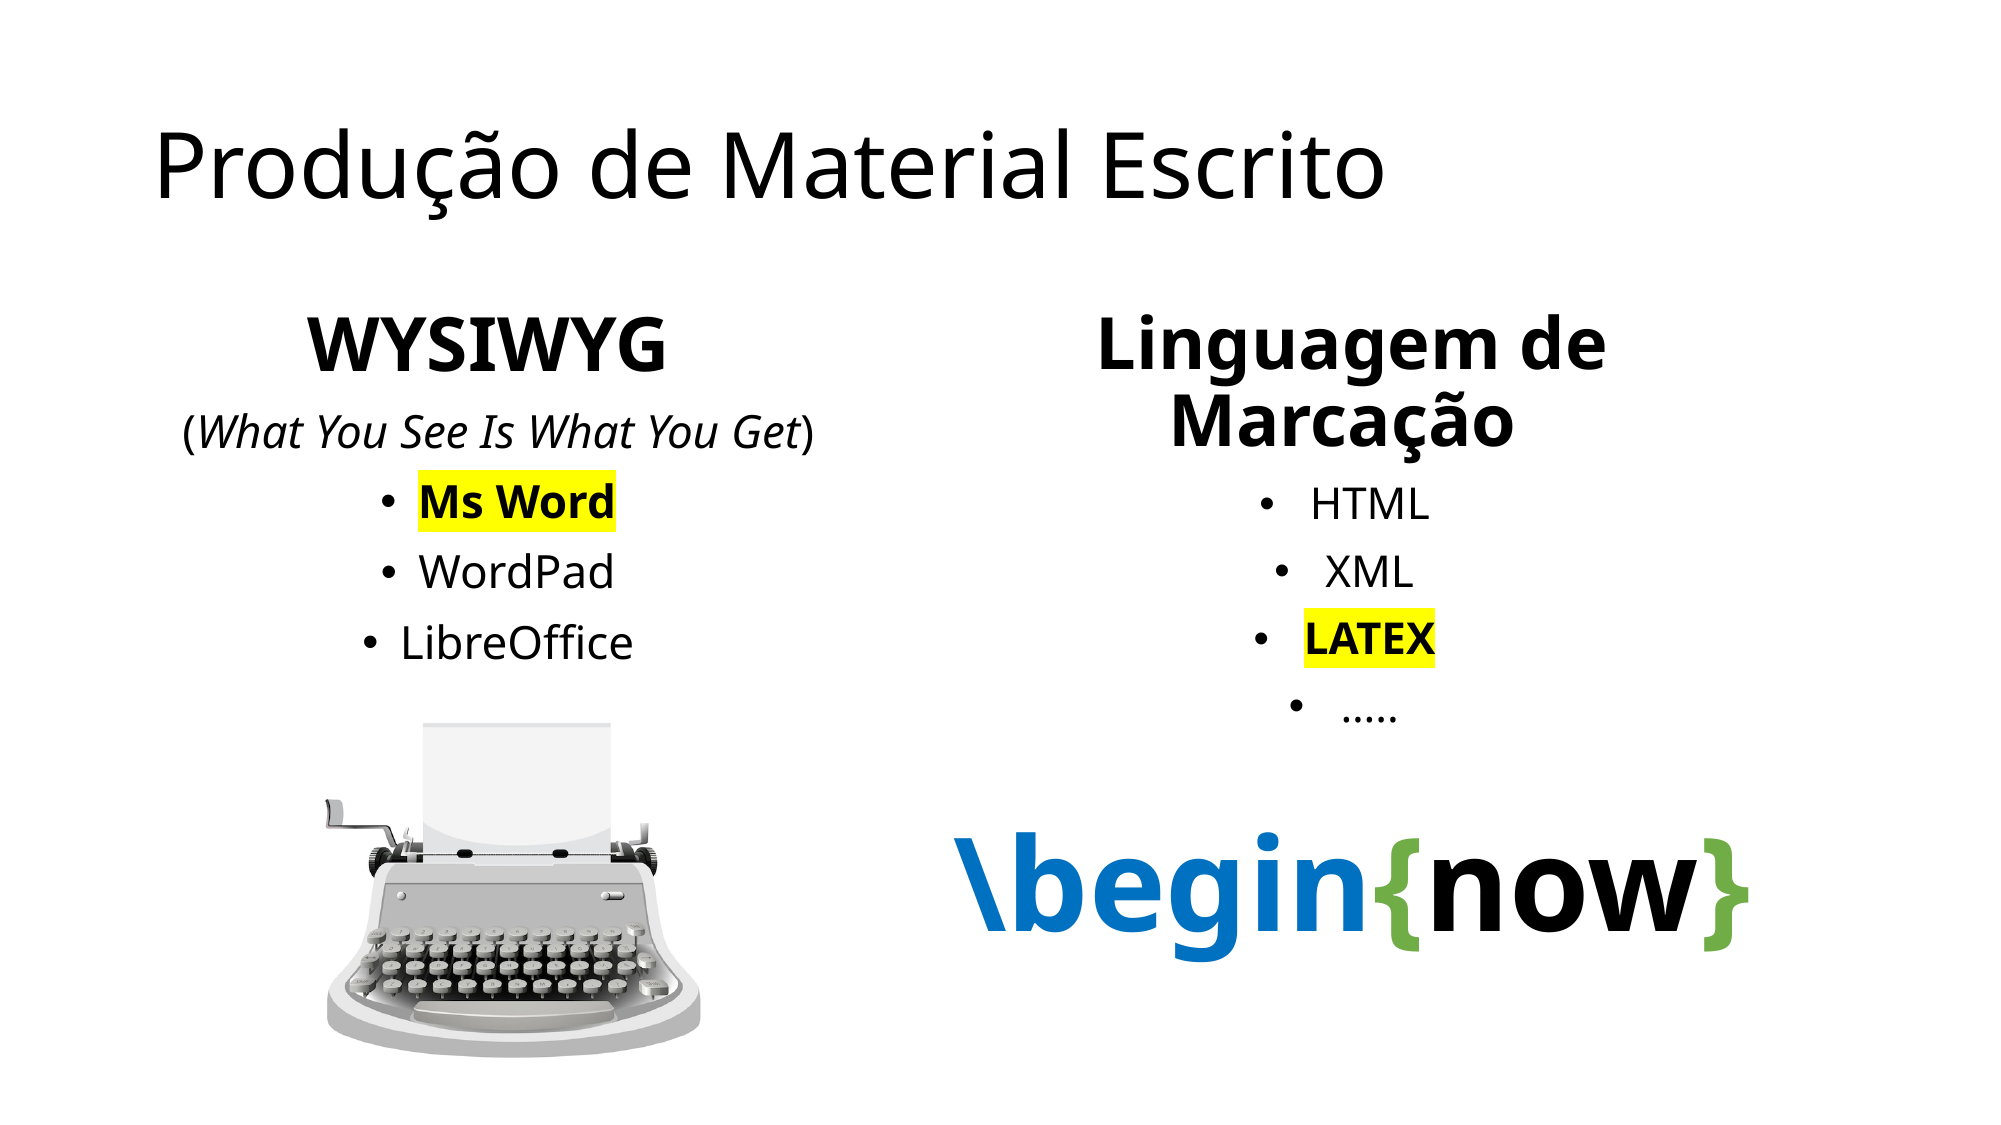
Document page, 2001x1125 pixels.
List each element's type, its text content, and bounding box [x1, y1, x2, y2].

title Produção de Material Escrito [137, 59, 1863, 278]
picture [315, 714, 710, 1066]
list WYSIWYG (What You See Is What You Get) Ms Word WordPad LibreOffice [137, 299, 860, 1014]
text_box Linguagem de Marcação HTML XML LATEX ….. \begin{now} [935, 299, 1769, 1014]
